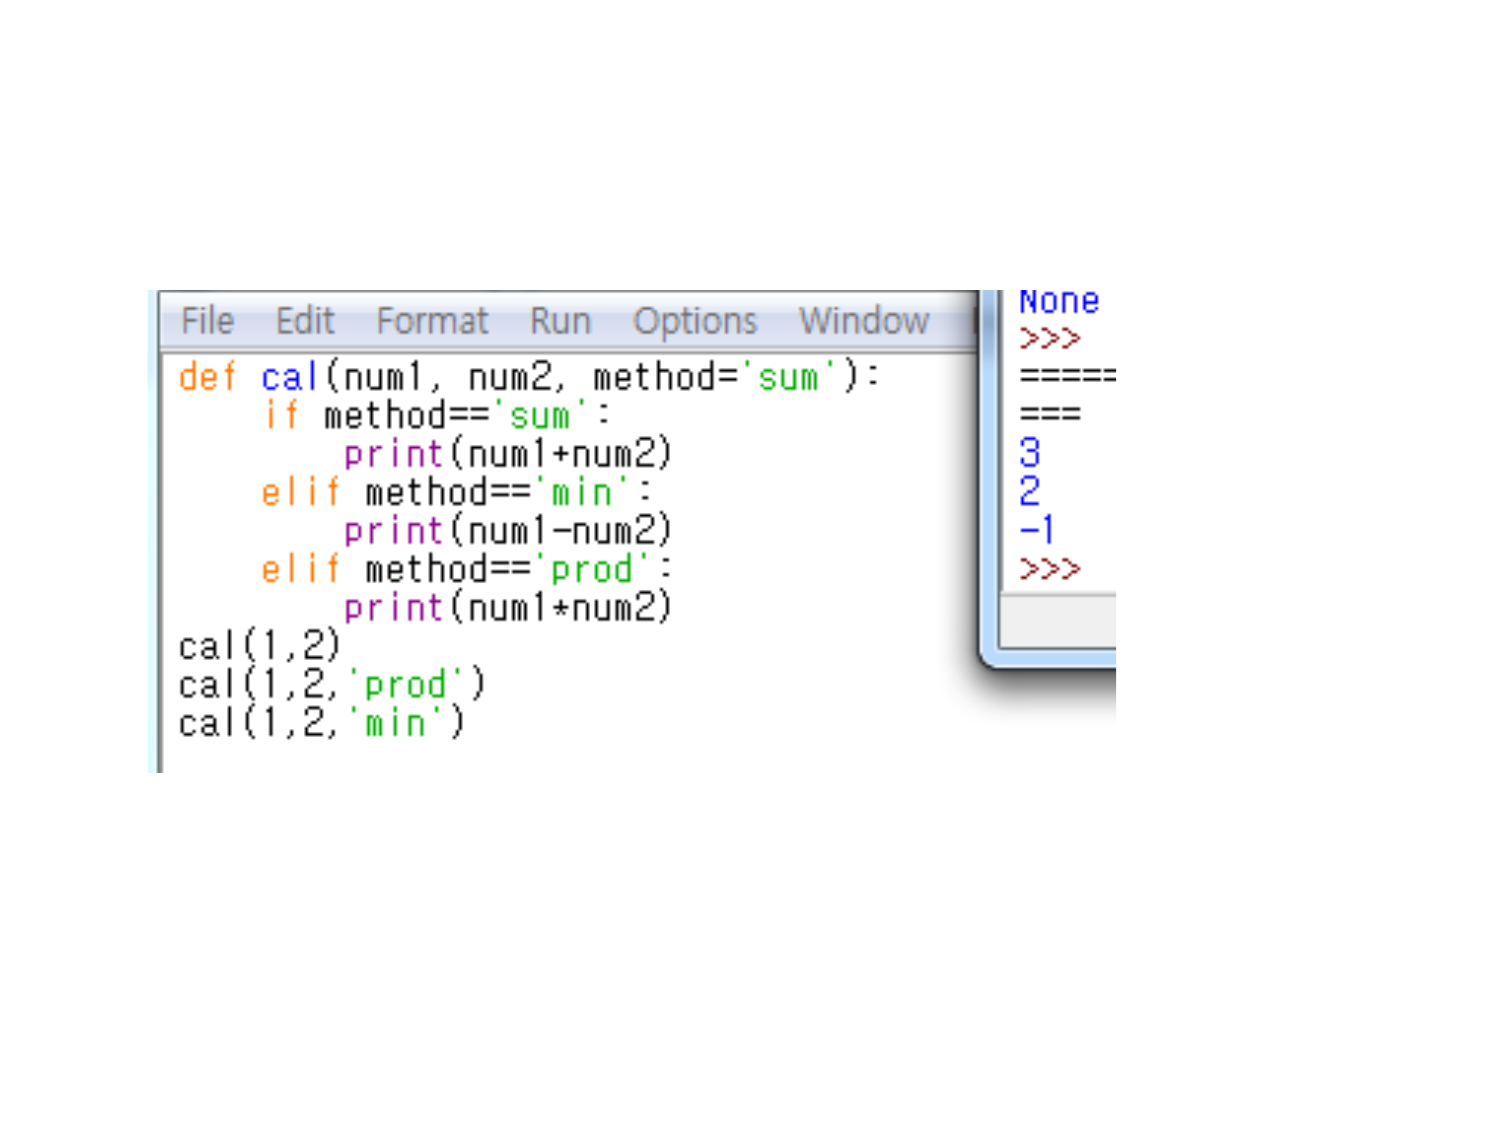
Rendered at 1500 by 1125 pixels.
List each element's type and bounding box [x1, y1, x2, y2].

picture [147, 290, 1117, 773]
